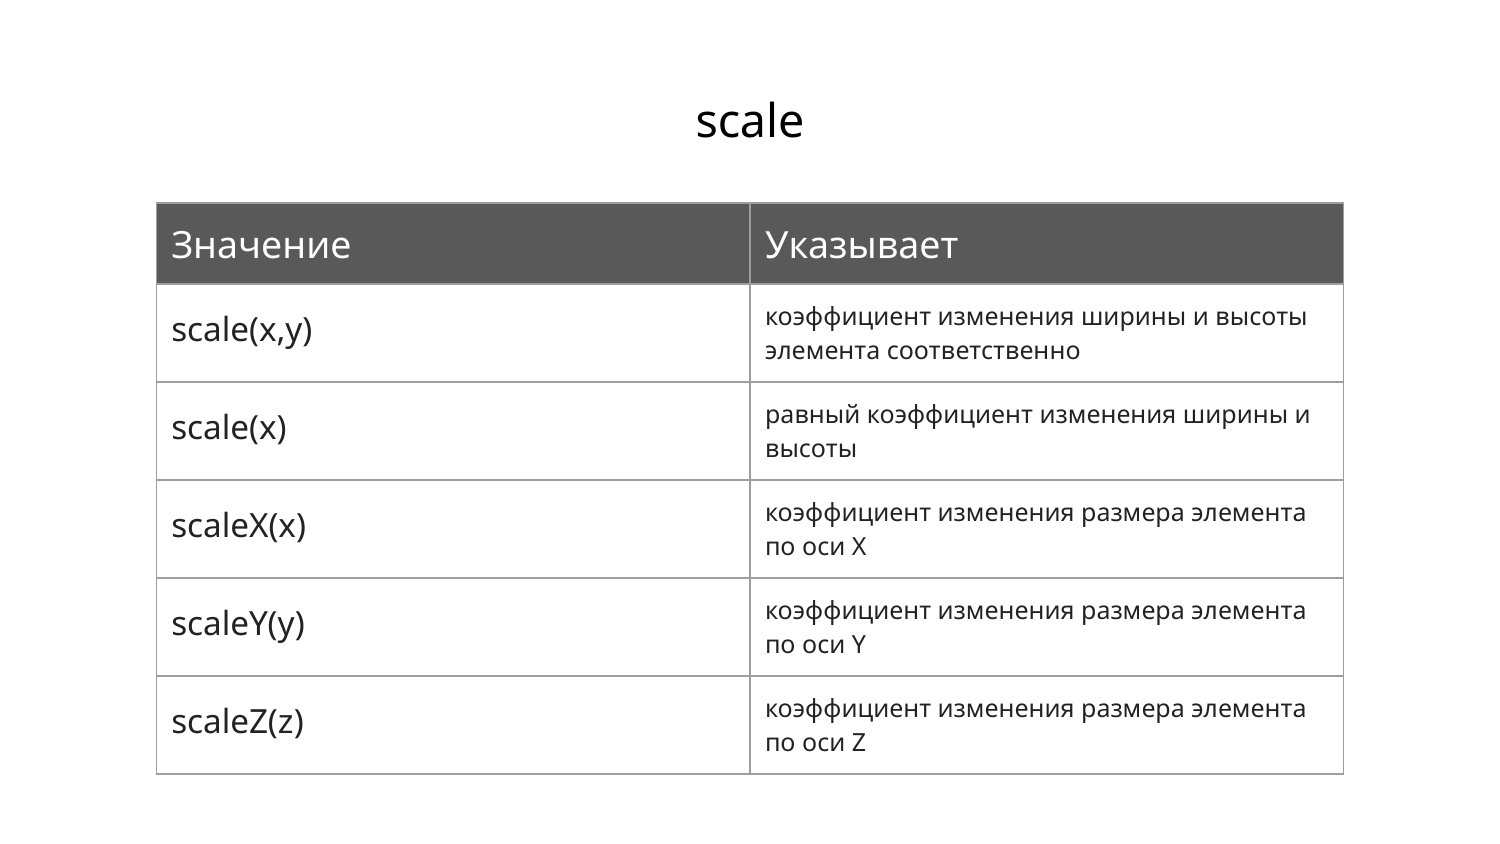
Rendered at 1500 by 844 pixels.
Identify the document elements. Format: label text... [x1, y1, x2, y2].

table_cell коэффициент изменения размера элемента по оси Z [751, 677, 1343, 773]
table_cell scale(x) [157, 383, 749, 479]
table_cell scale(x,y) [157, 285, 749, 381]
table_header Указывает [751, 204, 1343, 283]
table_cell равный коэффициент изменения ширины и высоты [751, 383, 1343, 479]
title scale [51, 72, 1449, 167]
table_cell scaleZ(z) [157, 677, 749, 773]
table_cell коэффициент изменения размера элемента по оси X [751, 481, 1343, 577]
table_cell коэффициент изменения размера элемента по оси Y [751, 579, 1343, 675]
table_cell scaleX(x) [157, 481, 749, 577]
table_cell scaleY(y) [157, 579, 749, 675]
table_header Значение [157, 204, 749, 283]
table_cell коэффициент изменения ширины и высоты элемента соответственно [751, 285, 1343, 381]
